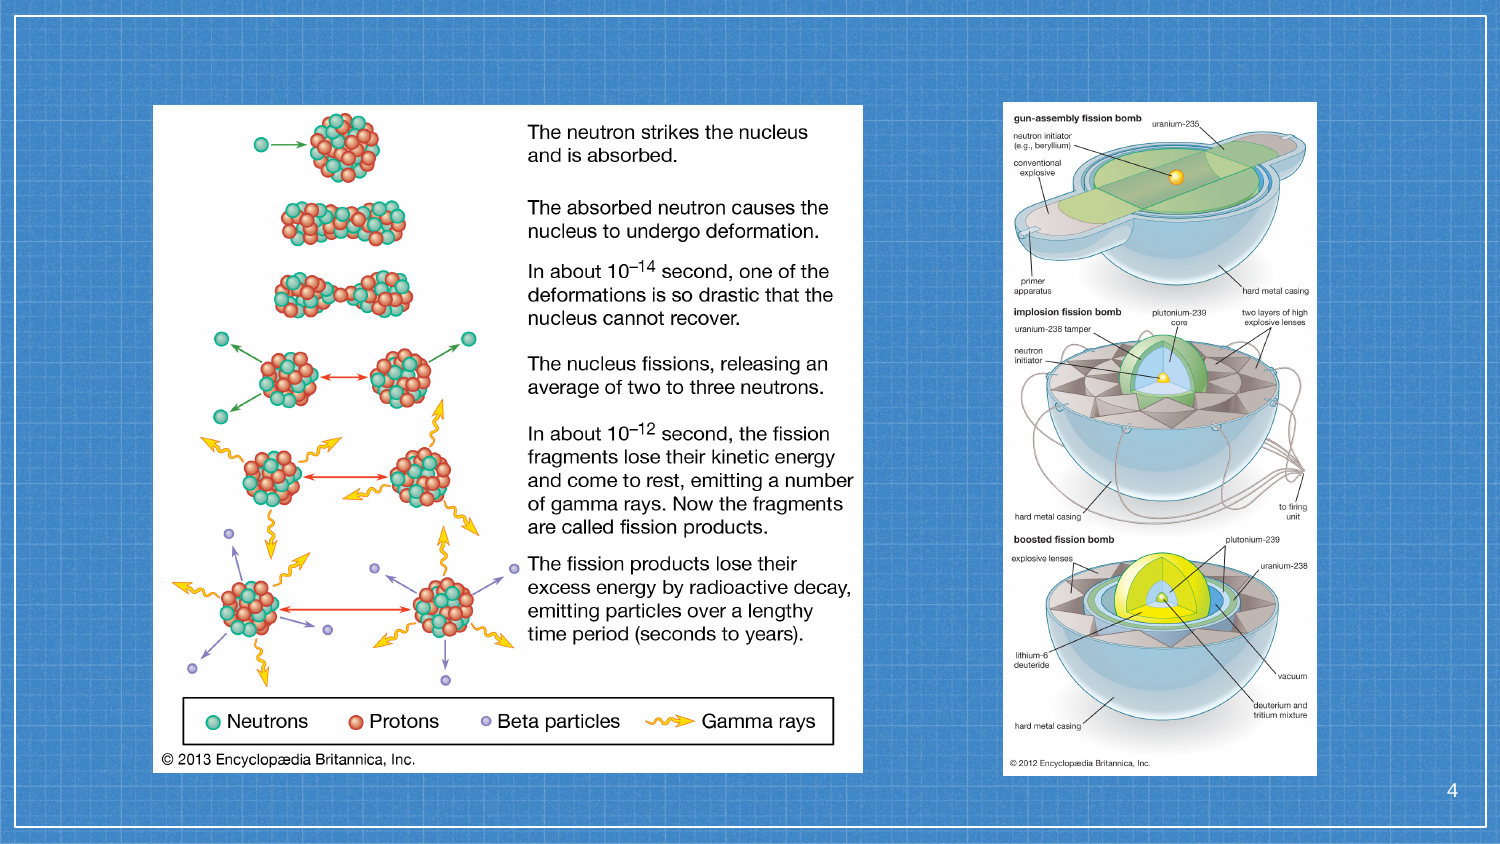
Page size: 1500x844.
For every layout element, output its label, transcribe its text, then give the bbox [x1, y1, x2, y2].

picture [0, 0, 1500, 844]
slide_number 4 [1398, 761, 1474, 810]
